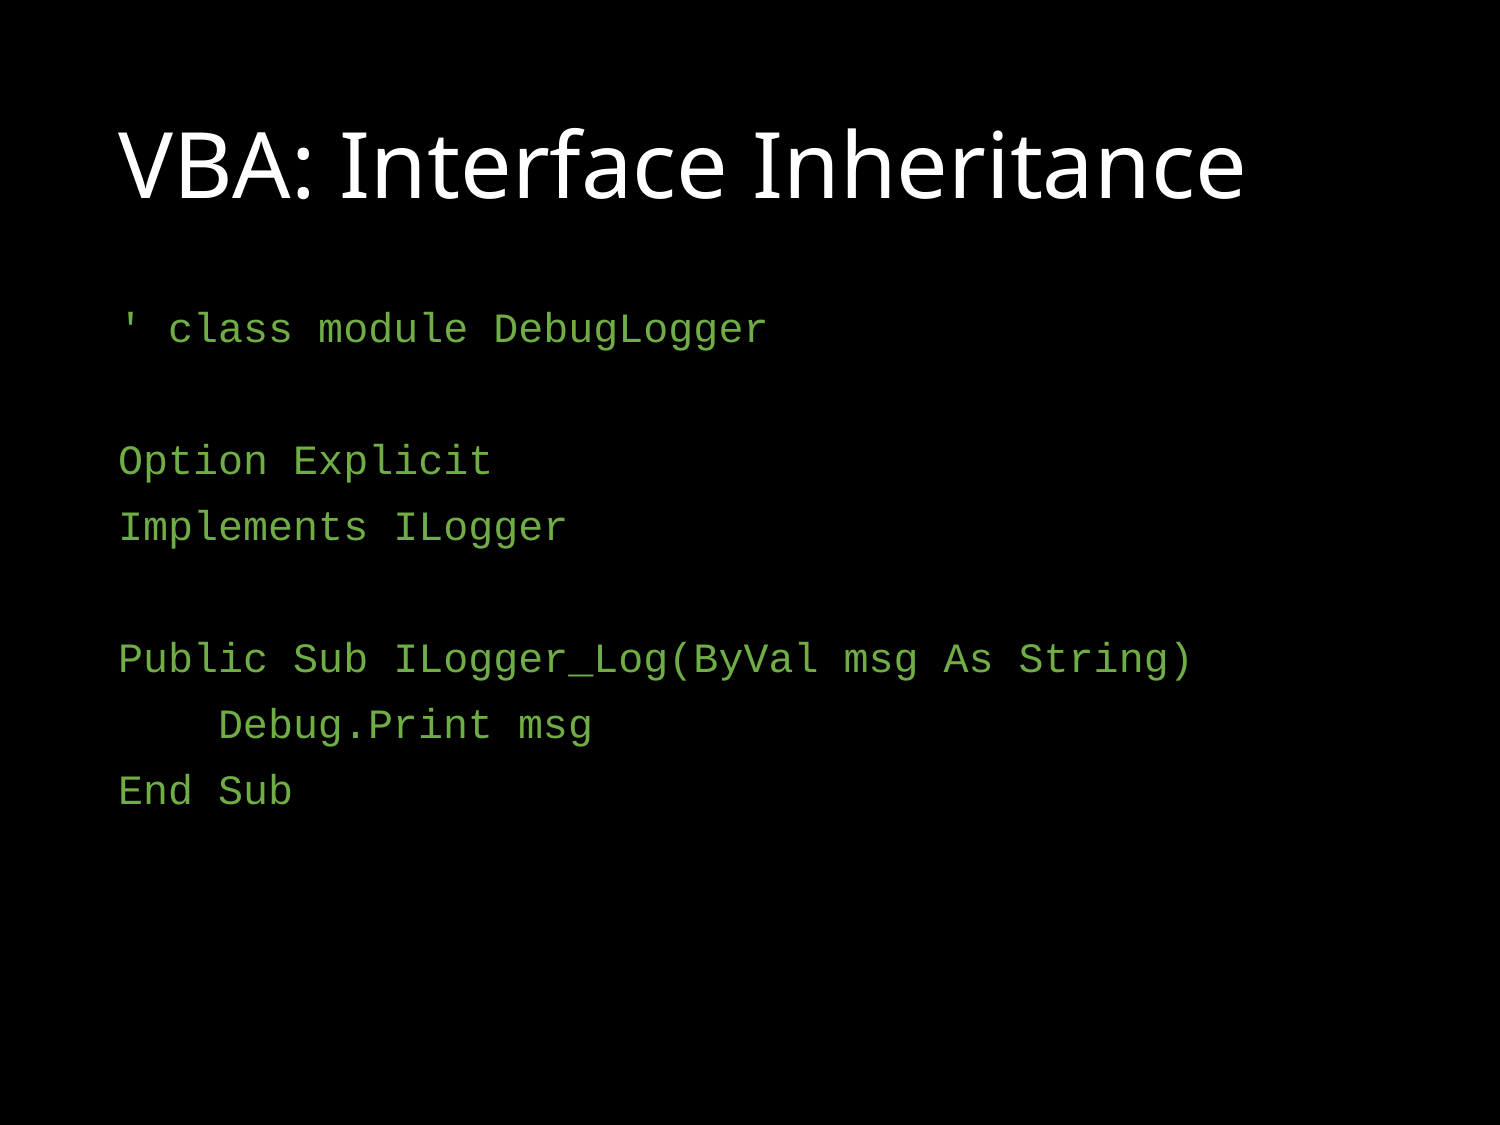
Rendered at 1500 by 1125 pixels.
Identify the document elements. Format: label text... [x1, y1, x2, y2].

title VBA: Interface Inheritance [103, 59, 1397, 278]
list ' class module DebugLogger Option Explicit Implements ILogger Public Sub ILogger_Log(ByVal msg As String) Debug.Print msg End Sub [103, 299, 1397, 1014]
